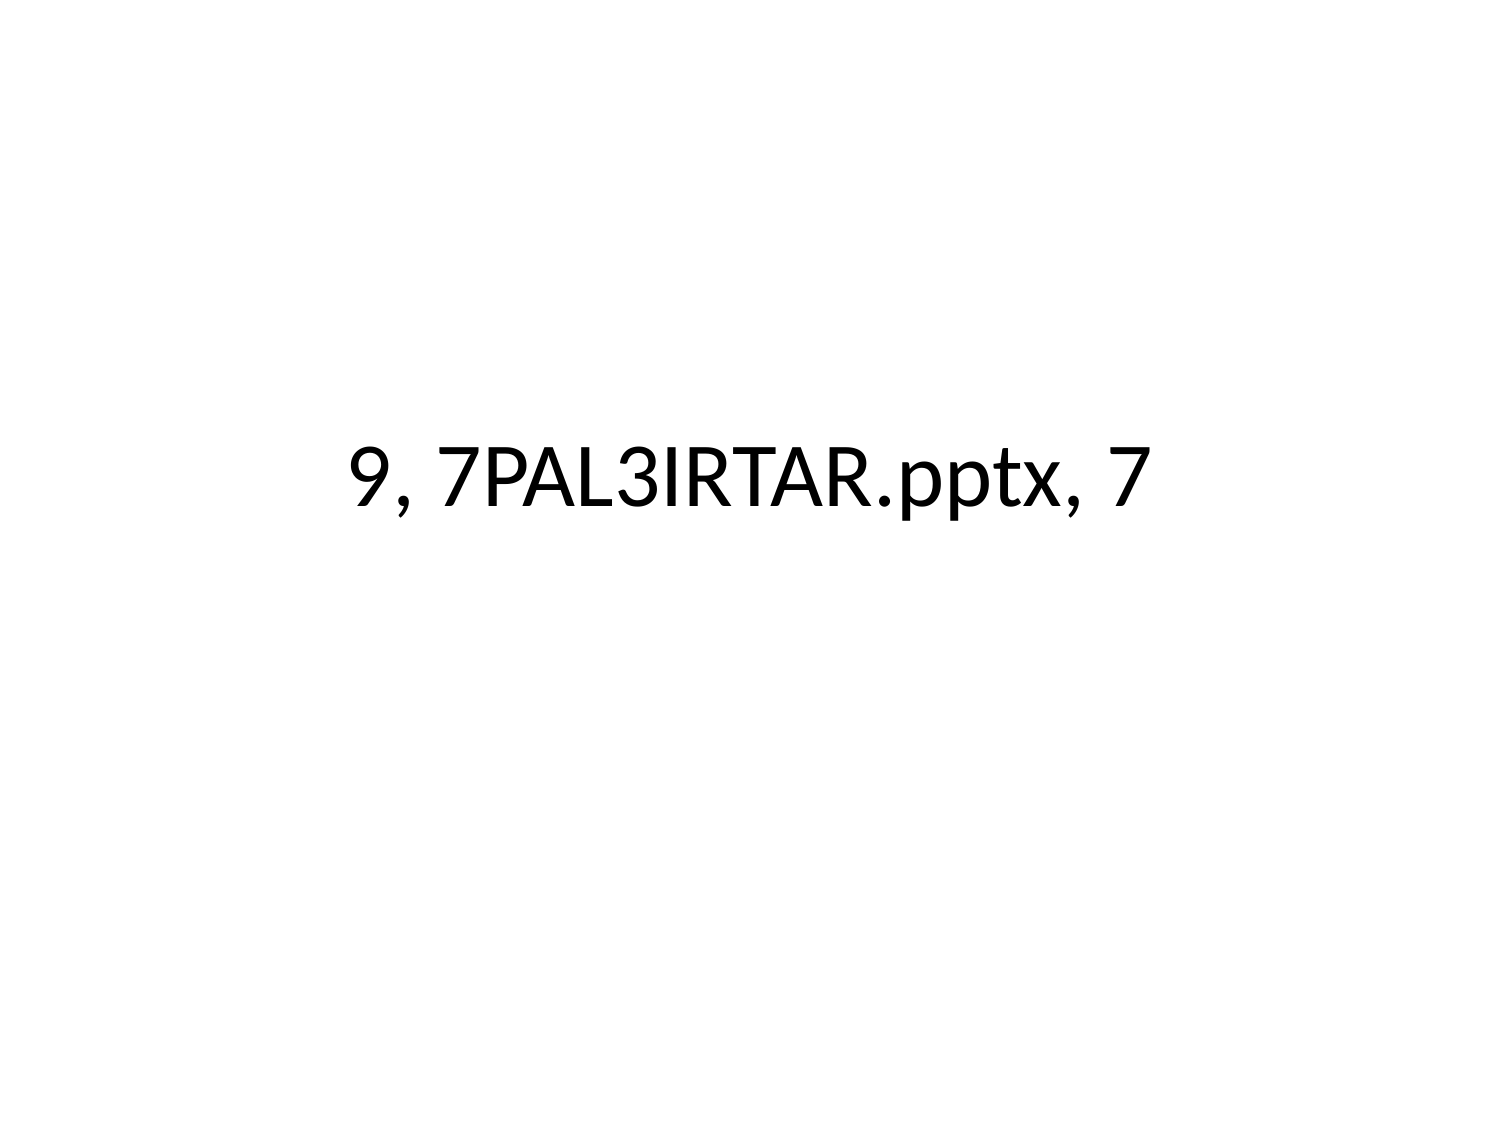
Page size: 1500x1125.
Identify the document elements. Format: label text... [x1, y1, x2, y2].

title 9, 7PAL3IRTAR.pptx, 7 [112, 349, 1388, 591]
